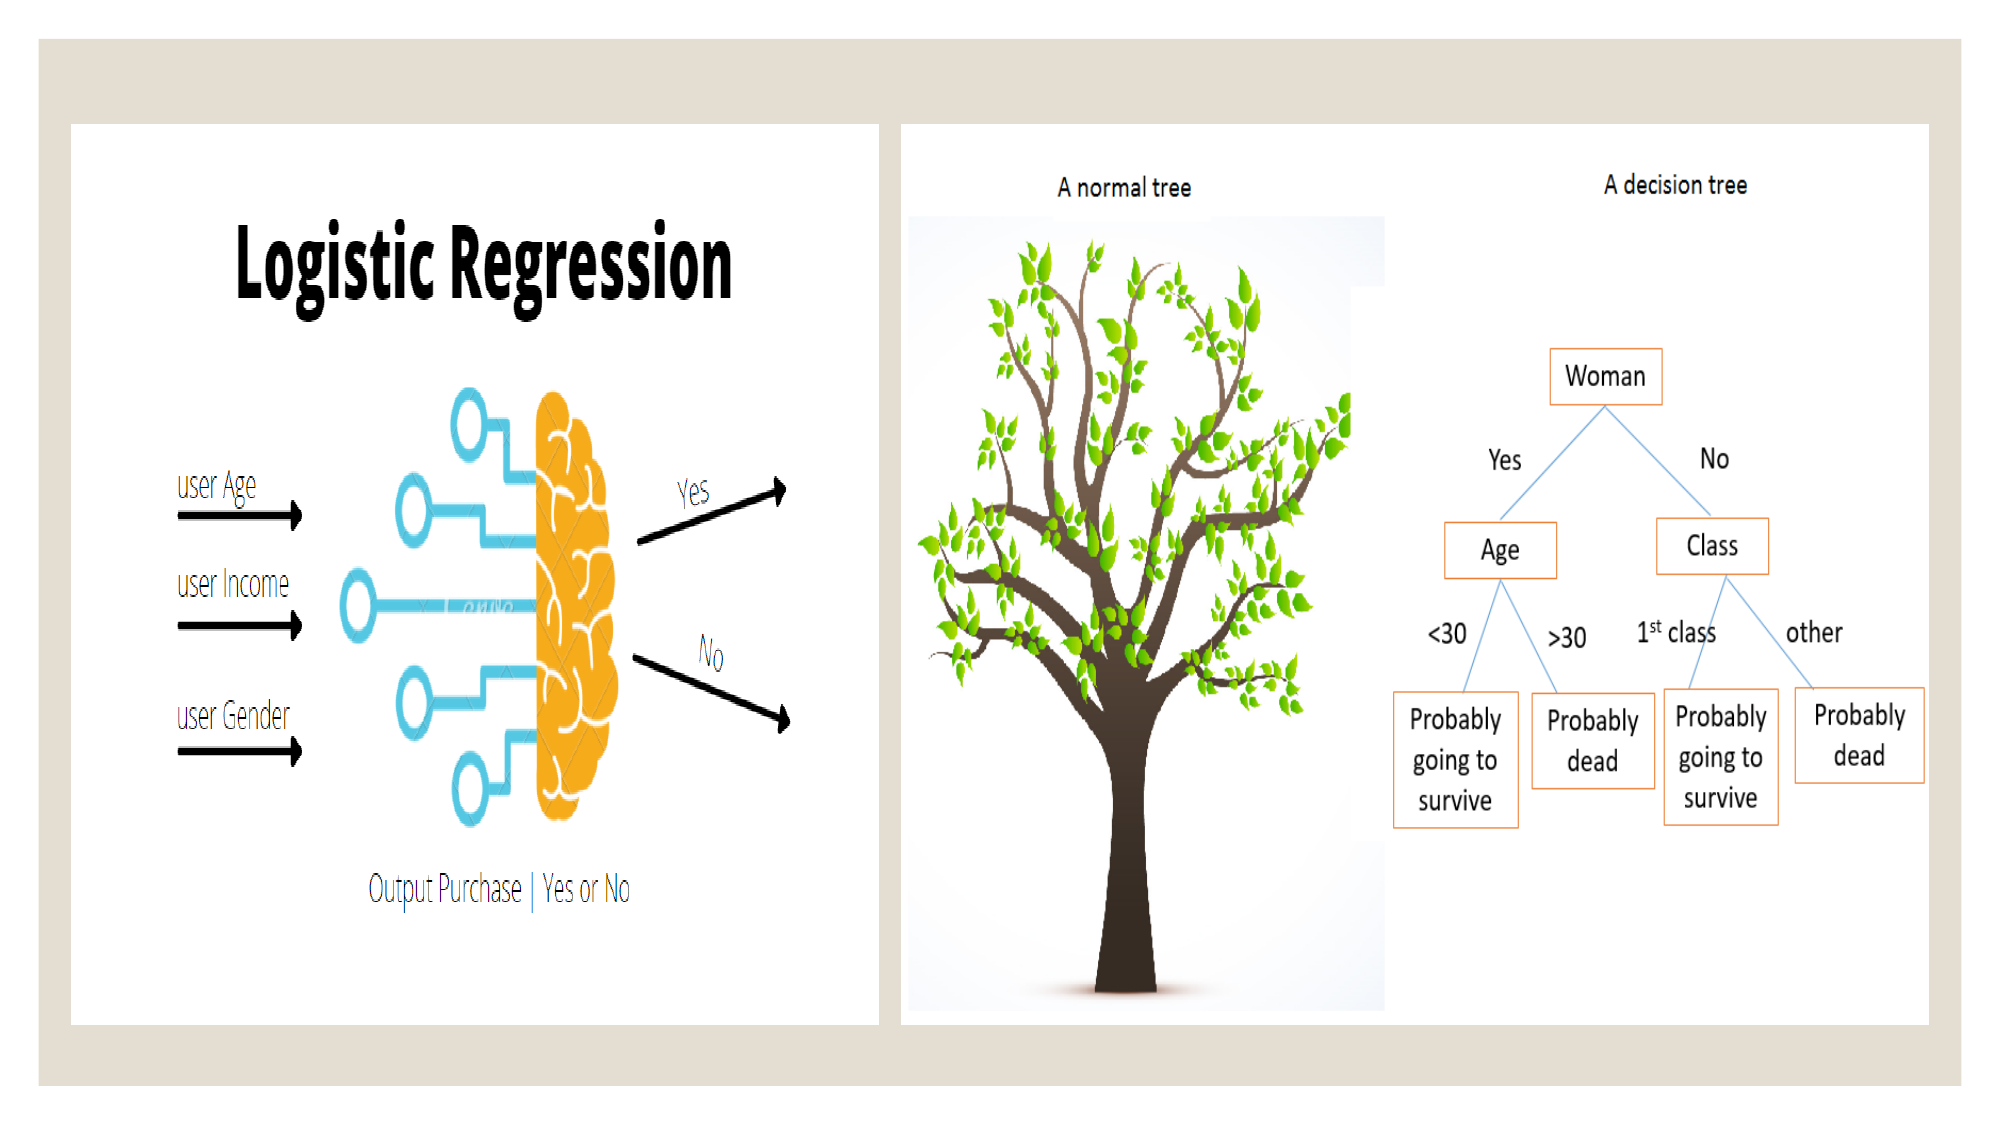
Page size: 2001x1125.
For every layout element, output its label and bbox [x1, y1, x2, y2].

picture [901, 124, 1929, 1025]
picture [71, 124, 879, 1025]
